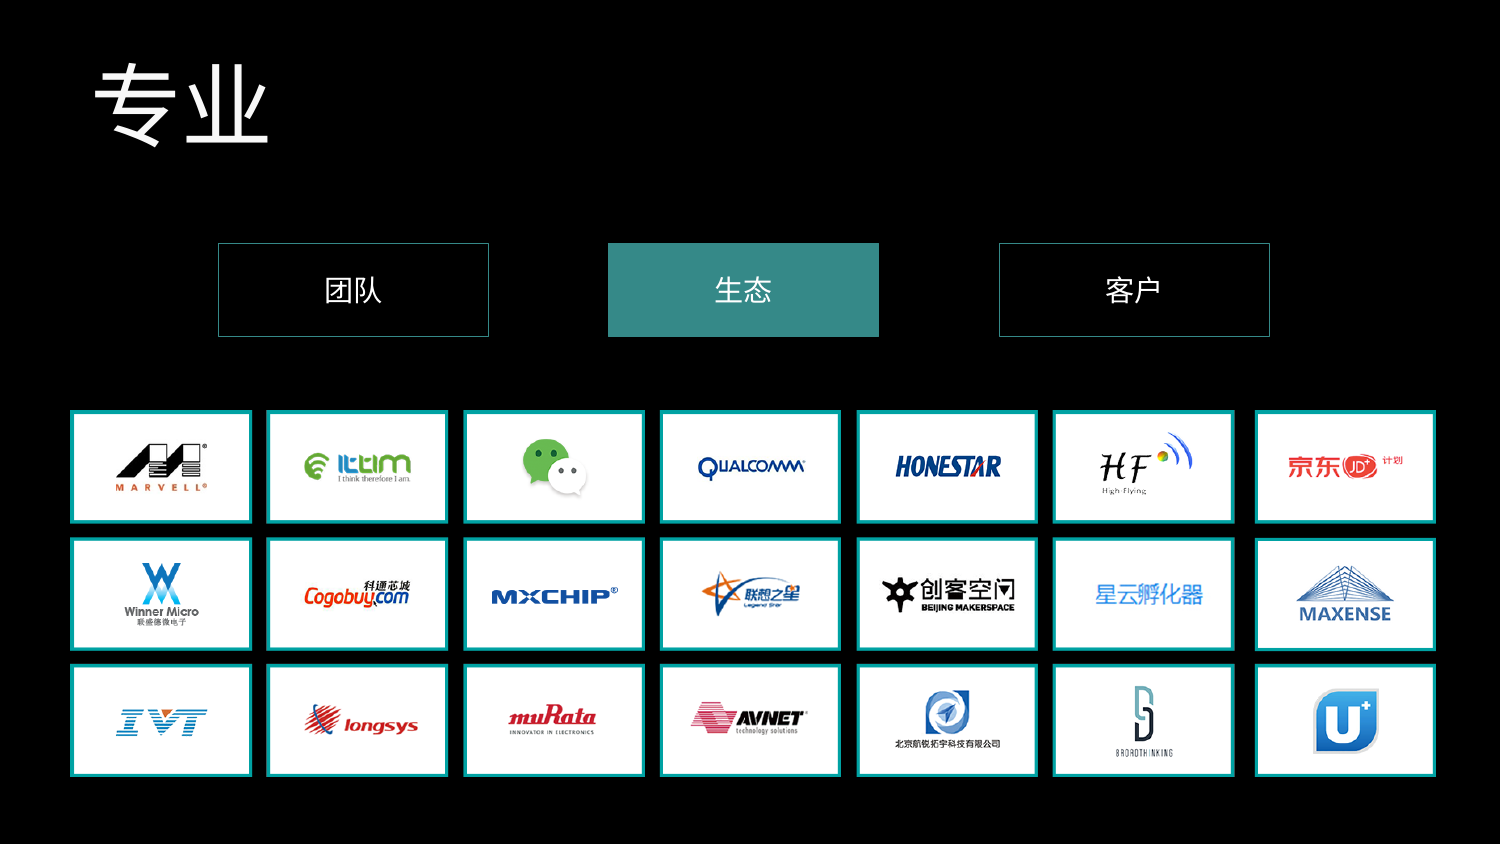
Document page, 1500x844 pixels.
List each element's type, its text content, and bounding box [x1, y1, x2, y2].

picture [70, 409, 1436, 777]
title 专业 [75, 33, 1425, 175]
text_box 团队 [218, 243, 489, 337]
text_box 客户 [999, 243, 1270, 337]
text_box 生态 [608, 243, 879, 337]
